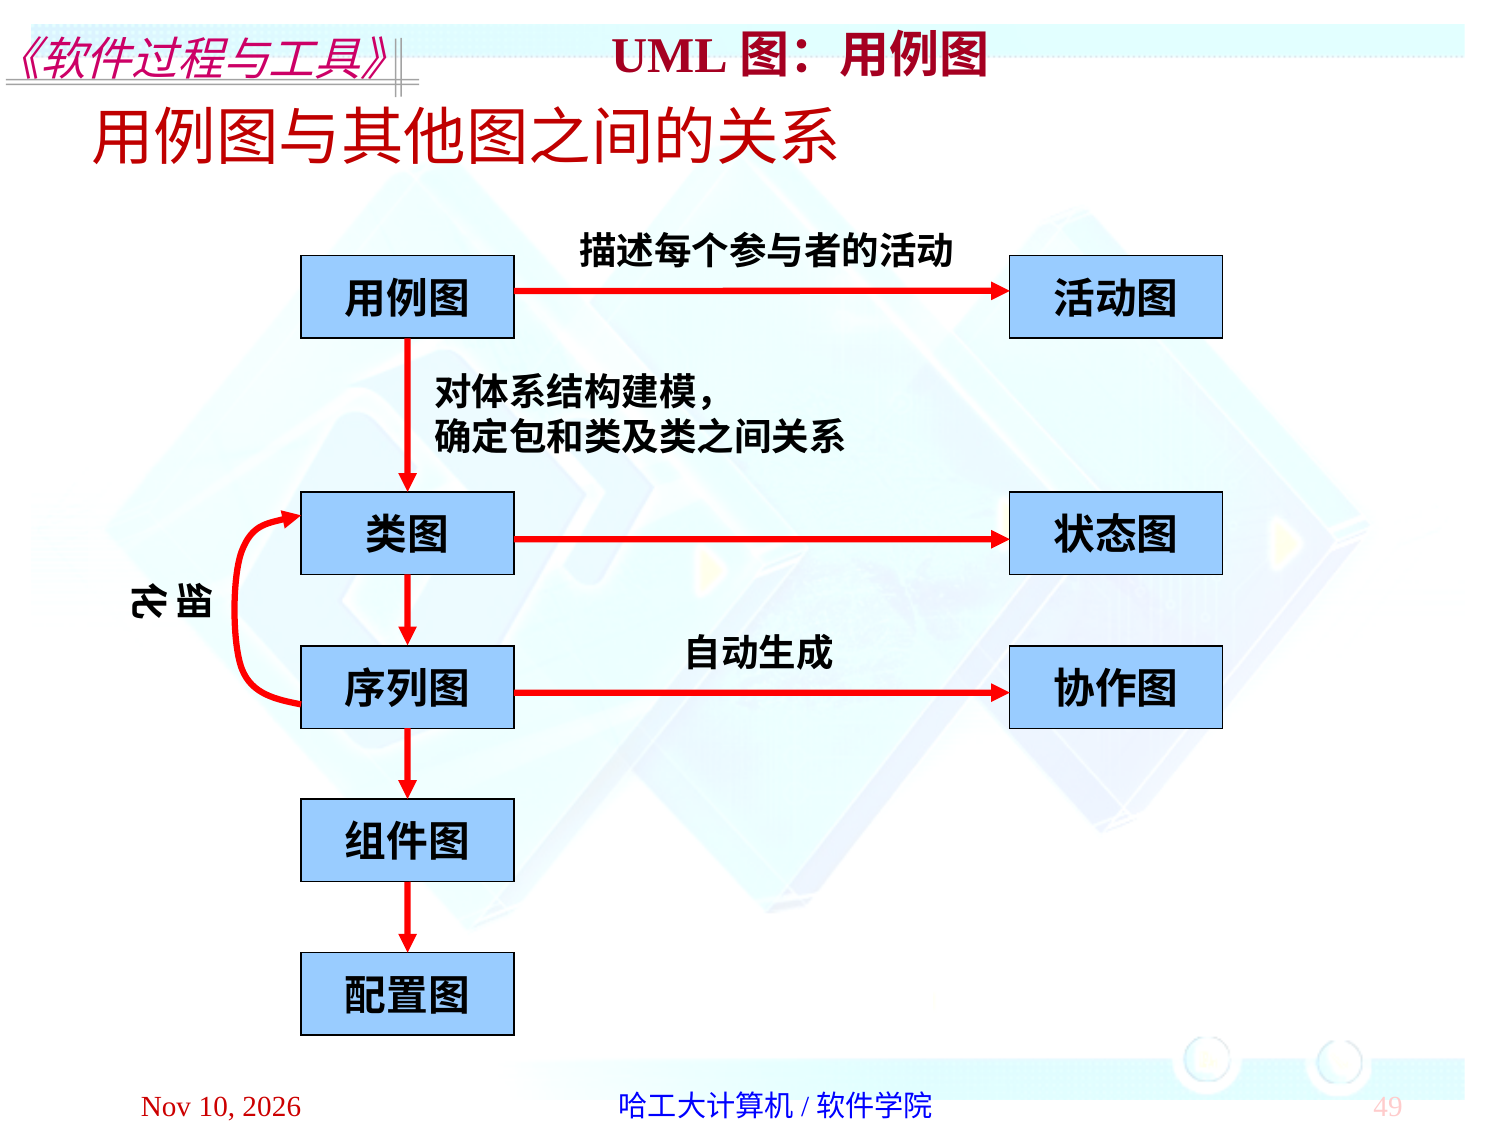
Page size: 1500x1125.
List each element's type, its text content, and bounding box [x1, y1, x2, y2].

text_box [513, 686, 1010, 699]
text_box [401, 574, 414, 646]
text_box 对体系结构建模， 确定包和类及类之间关系 [419, 360, 862, 466]
text_box 协作图 [1009, 645, 1223, 729]
text_box [401, 728, 414, 799]
text_box [513, 533, 1010, 546]
text_box 活动图 [1009, 255, 1223, 338]
text_box 类图 [301, 491, 514, 575]
text_box 组件图 [301, 798, 514, 882]
text_box 状态图 [1009, 491, 1223, 575]
text_box 描述每个参与者的活动 [564, 219, 970, 280]
text_box 细化 [149, 568, 225, 658]
text_box UML图：用例图 [389, 15, 1211, 90]
text_box [401, 881, 414, 953]
text_box [401, 338, 414, 492]
text_box 序列图 [301, 645, 514, 729]
text_box 配置图 [301, 952, 514, 1036]
text_box [234, 511, 302, 705]
text_box 自动生成 [668, 621, 849, 682]
text_box [513, 284, 1010, 298]
text_box 用例图 [301, 255, 514, 338]
text_box 用例图与其他图之间的关系 [76, 89, 1427, 173]
